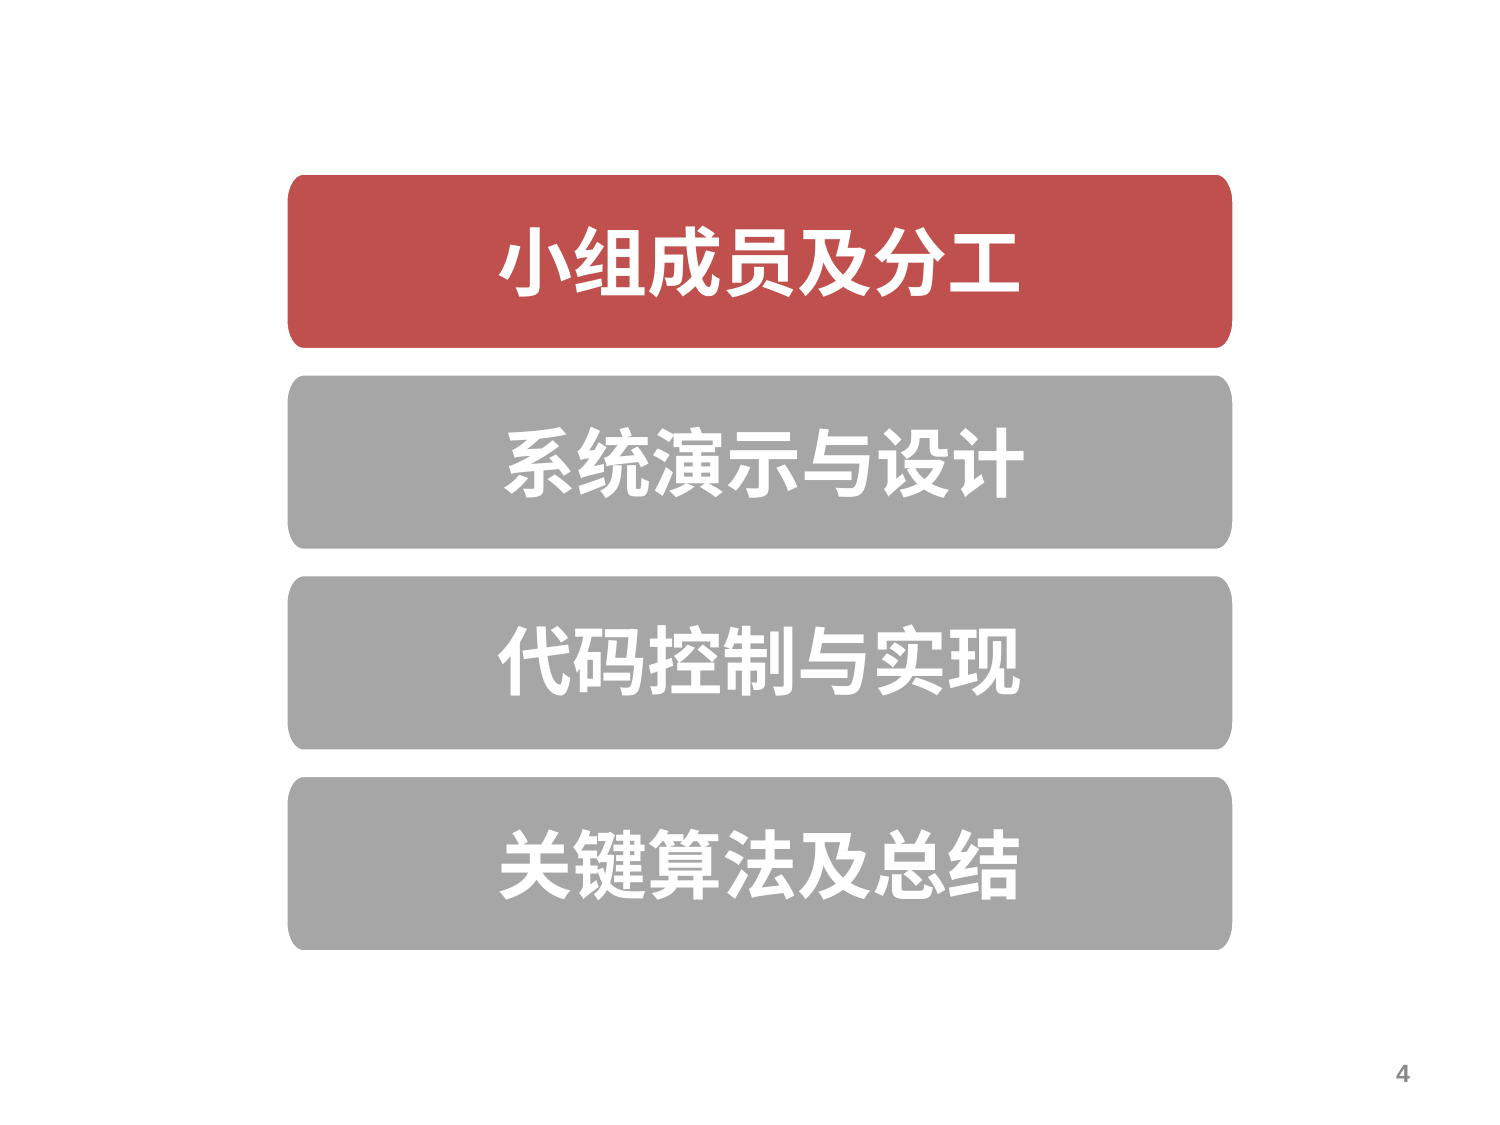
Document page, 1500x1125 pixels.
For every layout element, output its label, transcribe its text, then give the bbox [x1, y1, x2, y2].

text_box 关键算法及总结 [285, 810, 1235, 916]
text_box [283, 170, 1237, 353]
text_box 小组成员及分工 [285, 208, 1235, 313]
text_box 4 [1074, 1042, 1425, 1103]
text_box 系统演示与设计 [289, 409, 1239, 514]
text_box [283, 572, 1237, 754]
text_box 代码控制与实现 [285, 606, 1235, 712]
text_box [283, 371, 1237, 553]
text_box [283, 772, 1237, 955]
